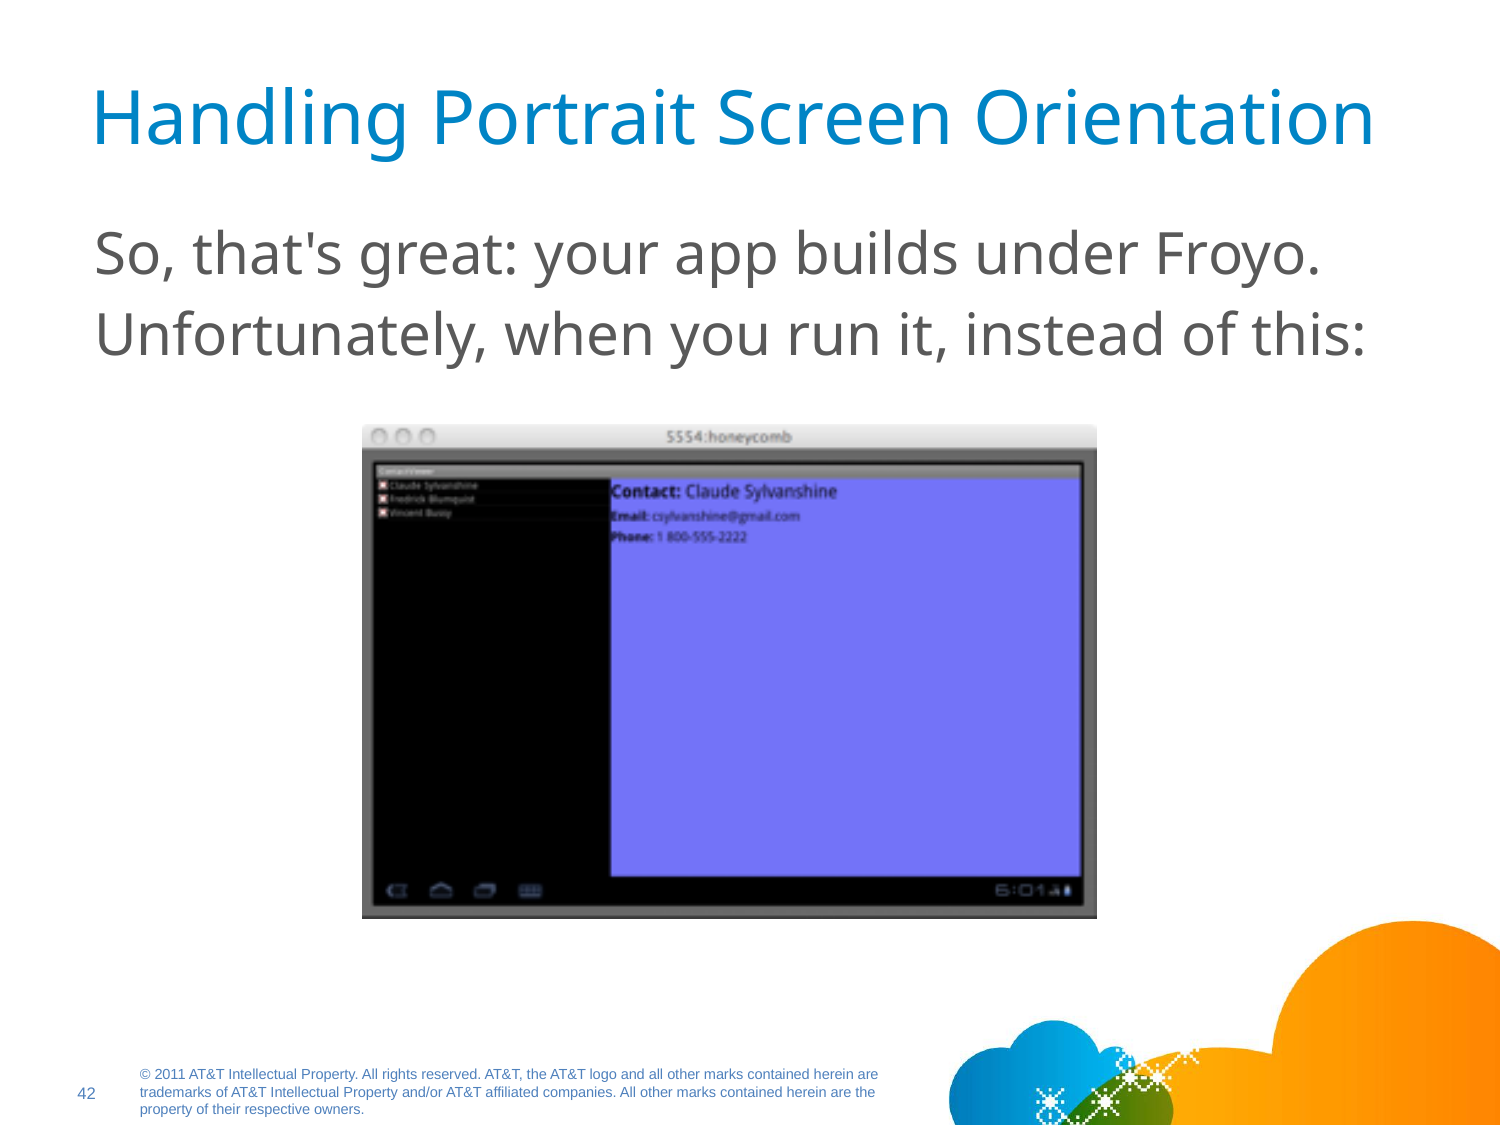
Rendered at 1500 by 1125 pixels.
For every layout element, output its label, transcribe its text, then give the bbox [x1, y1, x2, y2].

picture [362, 424, 1097, 920]
title Handling Portrait Screen Orientation [74, 20, 1426, 208]
slide_number 42 [62, 1074, 126, 1100]
picture [937, 1027, 1028, 1125]
picture [1037, 901, 1500, 1125]
text_box So, that's great: your app builds under Froyo. Unfortunately, when you run it, instead of this: [61, 208, 1450, 1027]
